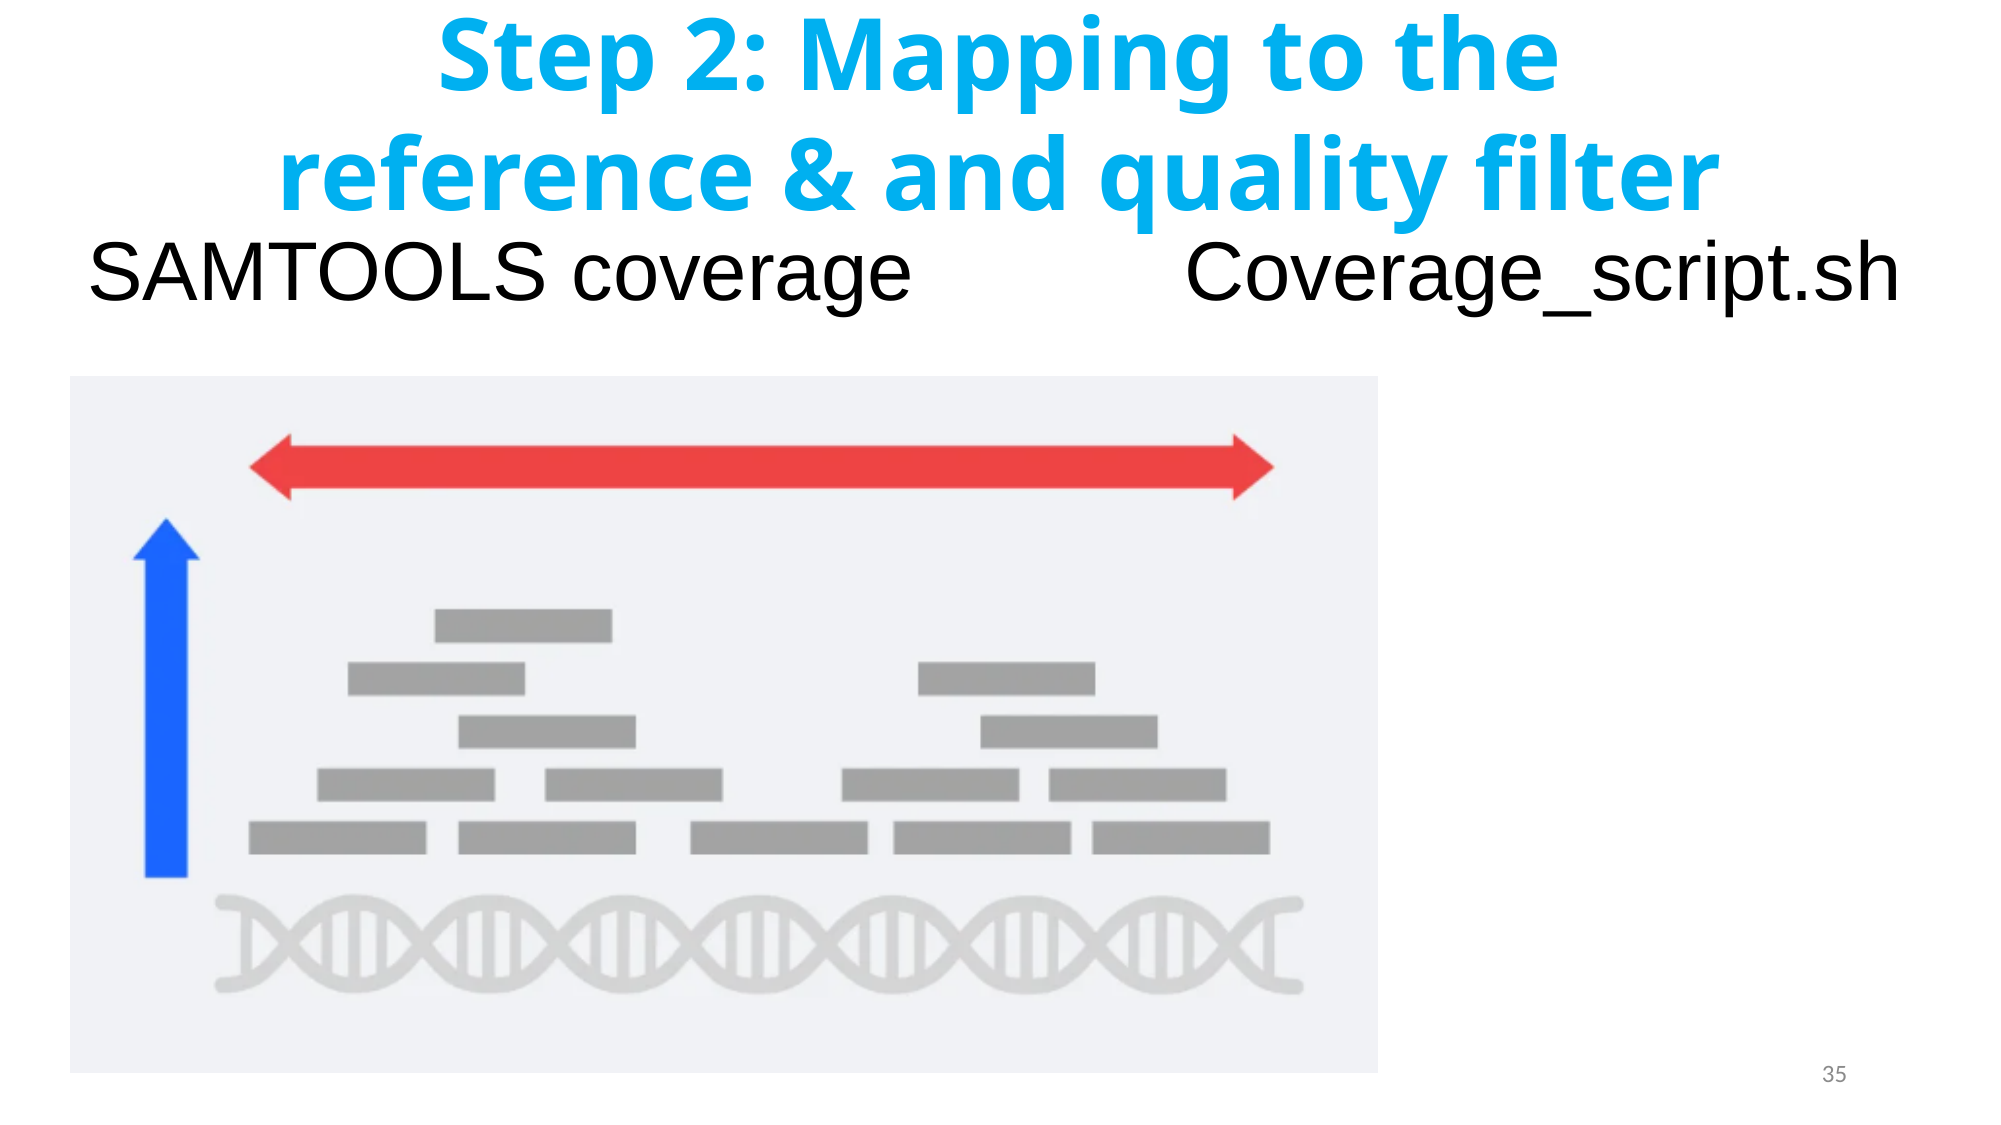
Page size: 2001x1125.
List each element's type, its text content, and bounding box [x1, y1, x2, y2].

text_box Step 2: Mapping to the reference & and quality filter [180, 0, 1820, 238]
picture [70, 376, 1378, 1073]
slide_number 35 [1412, 1042, 1863, 1103]
text_box Coverage_script.sh [1135, 209, 1951, 325]
text_box SAMTOOLS coverage [0, 209, 1030, 325]
